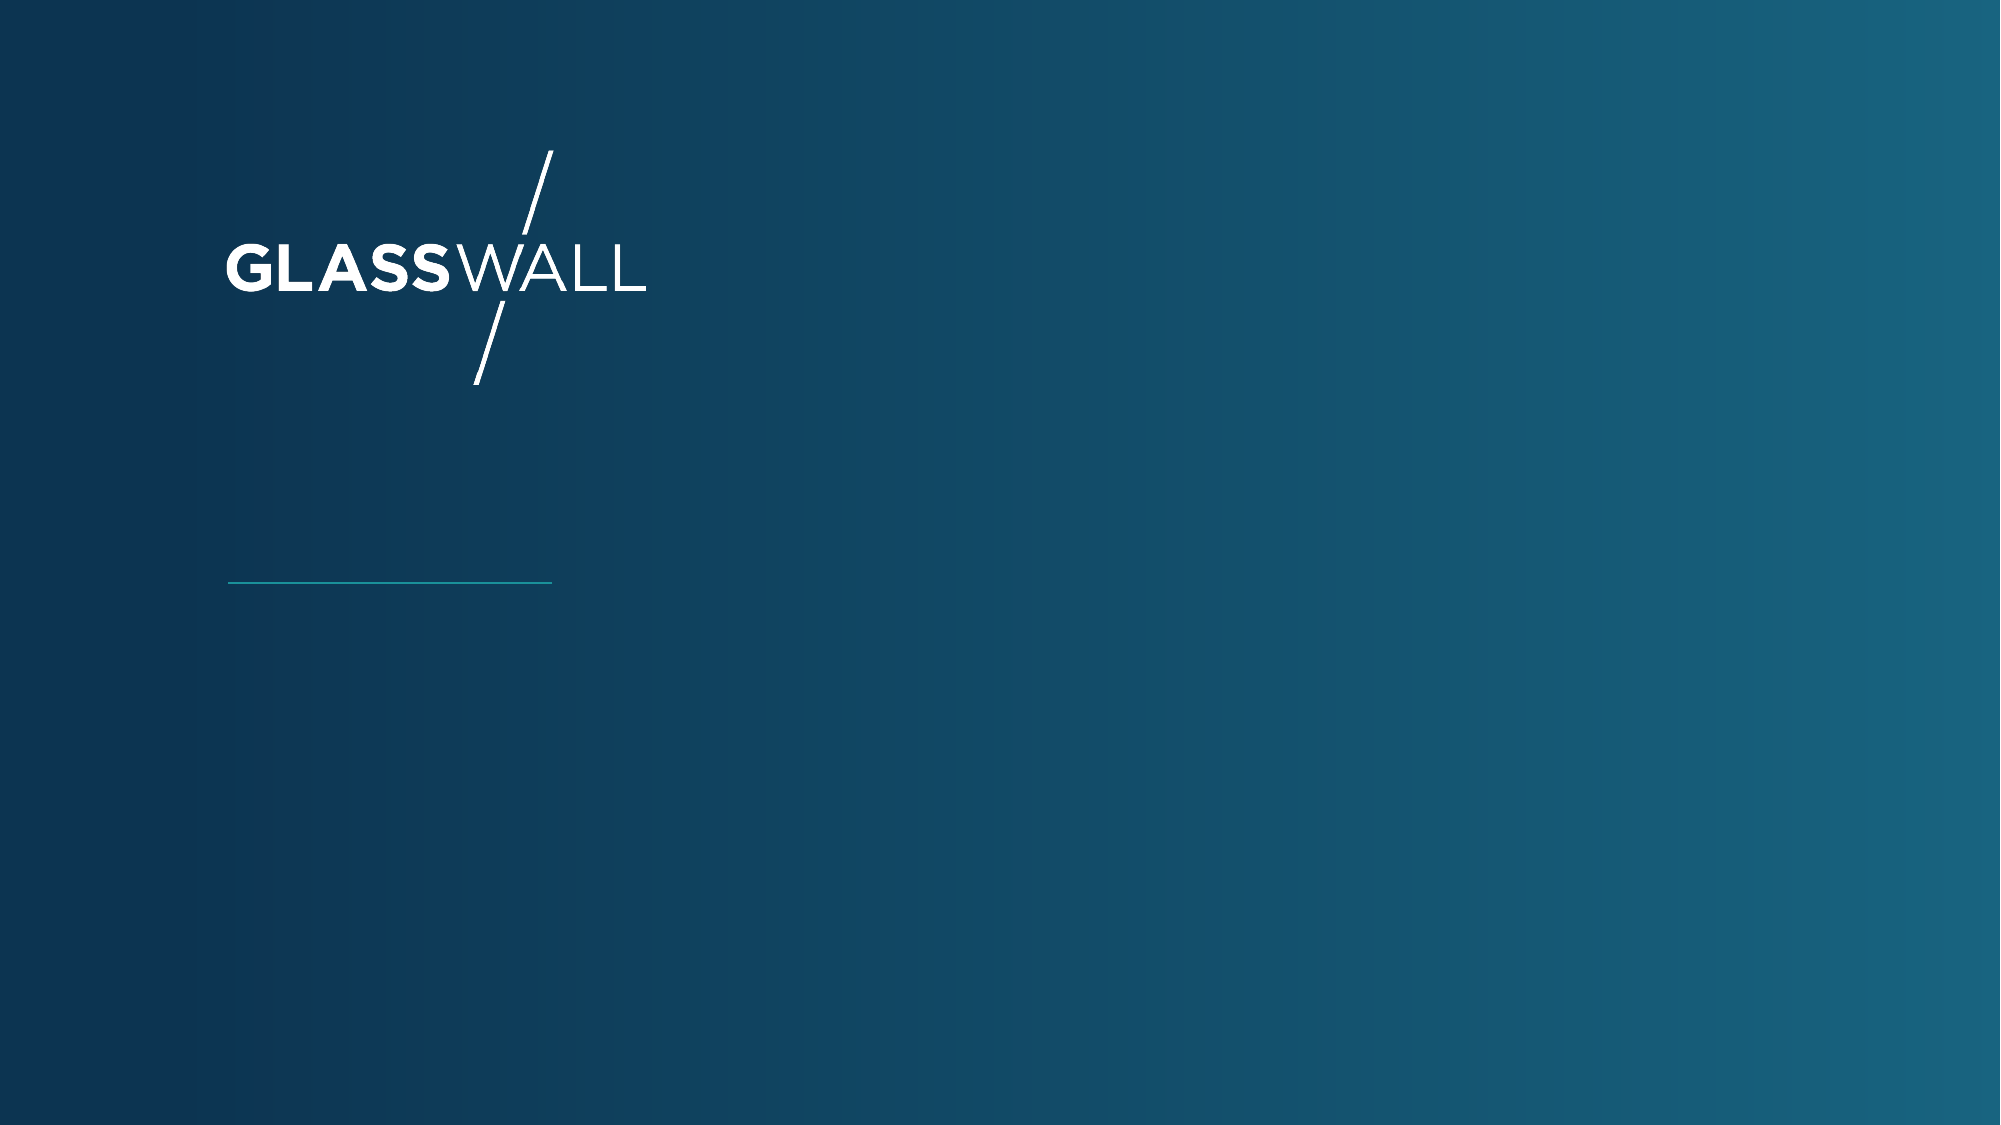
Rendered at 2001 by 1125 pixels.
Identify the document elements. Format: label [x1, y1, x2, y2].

picture [222, 150, 648, 385]
